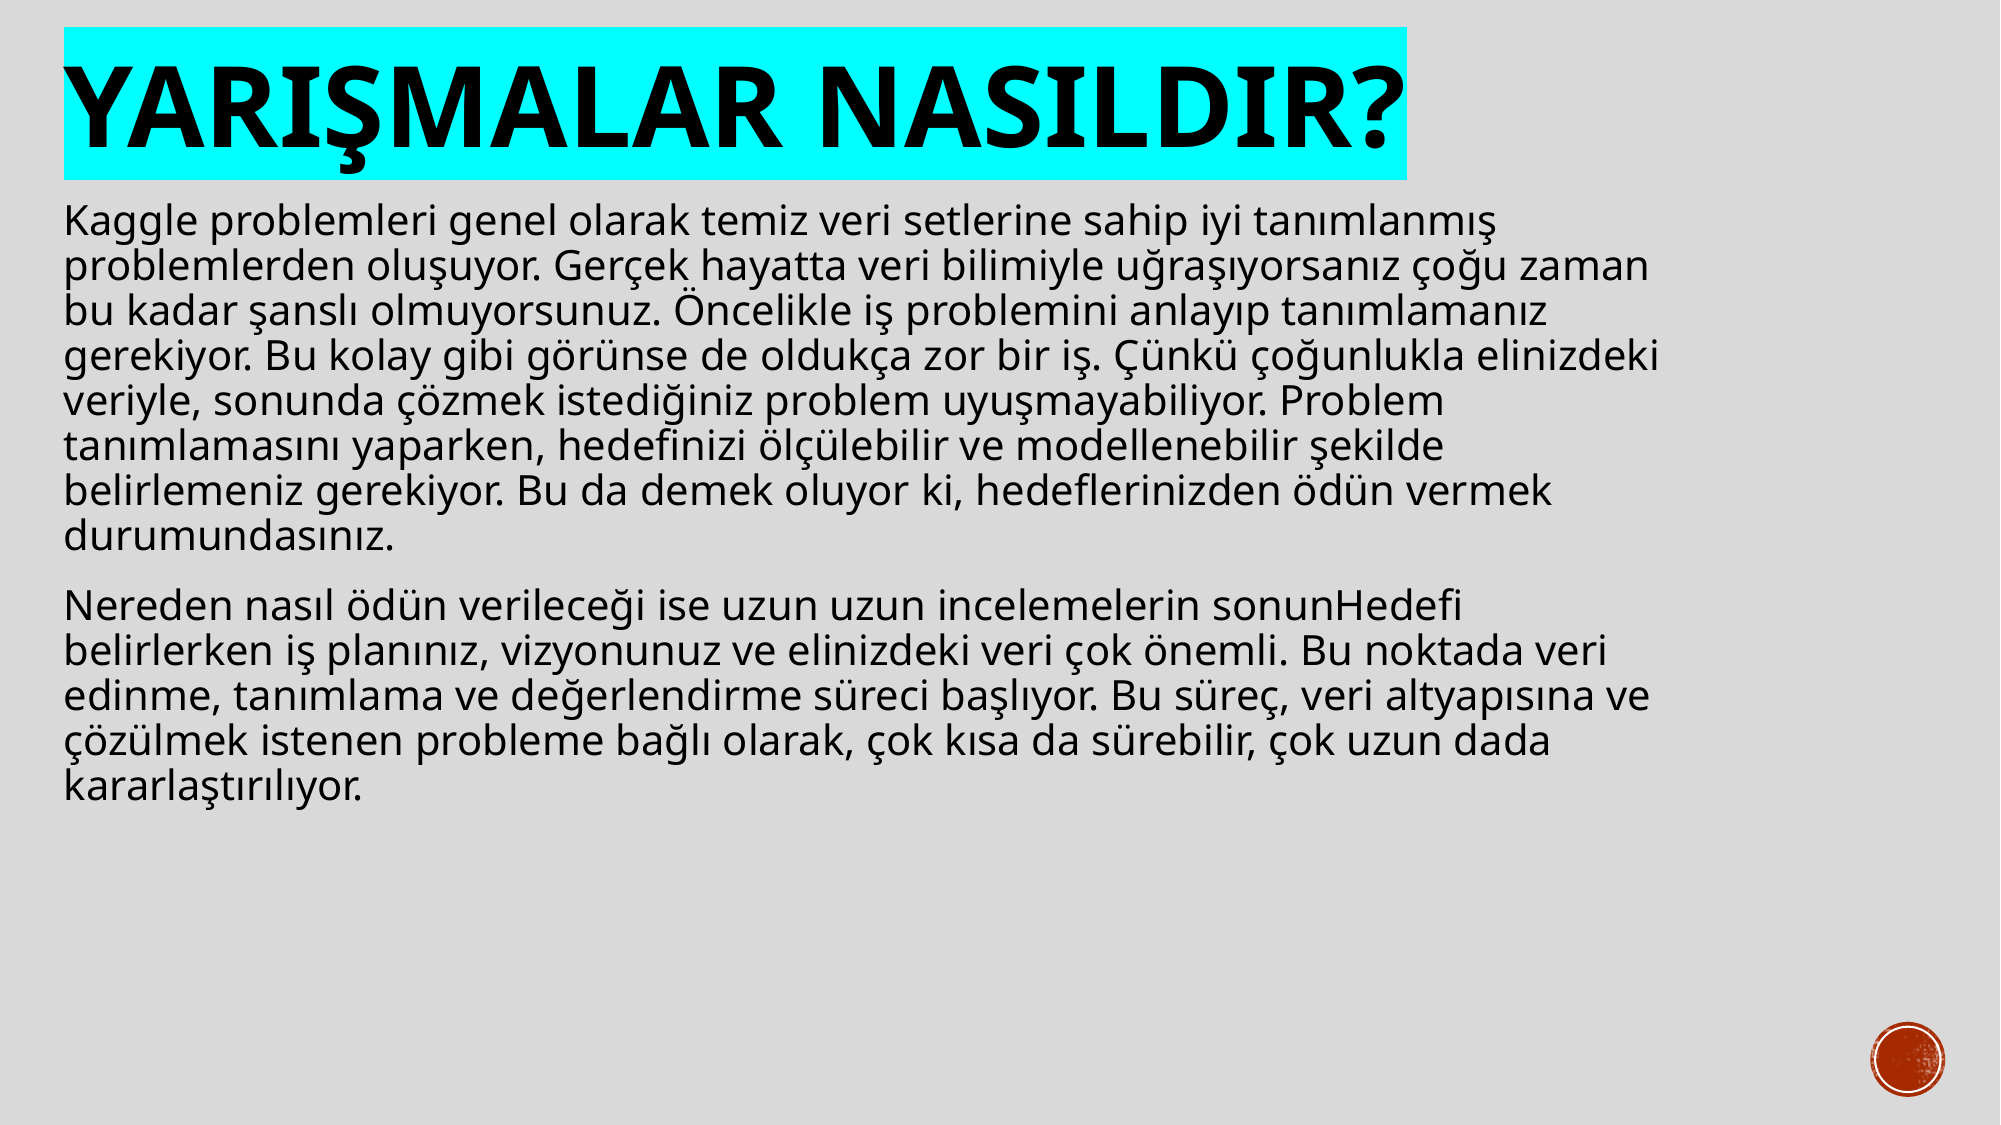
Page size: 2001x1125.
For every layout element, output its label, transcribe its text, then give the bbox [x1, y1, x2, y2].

title Yarışmalar nasıldır? [48, 0, 1699, 192]
list Kaggle problemleri genel olarak temiz veri setlerine sahip iyi tanımlanmış problemlerden oluşuyor. Gerçek hayatta veri bilimiyle uğraşıyorsanız çoğu zaman bu kadar şanslı olmuyorsunuz. Öncelikle iş problemini anlayıp tanımlamanız gerekiyor. Bu kolay gibi görünse de oldukça zor bir iş. Çünkü çoğunlukla elinizdeki veriyle, sonunda çözmek istediğiniz problem uyuşmayabiliyor. Problem tanımlamasını yaparken, hedefinizi ölçülebilir ve modellenebilir şekilde belirlemeniz gerekiyor. Bu da demek oluyor ki, hedeflerinizden ödün vermek durumundasınız. Nereden nasıl ödün verileceği ise uzun uzun incelemelerin sonunHedefi belirlerken iş planınız, vizyonunuz ve elinizdeki veri çok önemli. Bu noktada veri edinme, tanımlama ve değerlendirme süreci başlıyor. Bu süreç, veri altyapısına ve çözülmek istenen probleme bağlı olarak, çok kısa da sürebilir, çok uzun dada kararlaştırılıyor. [48, 192, 1699, 857]
